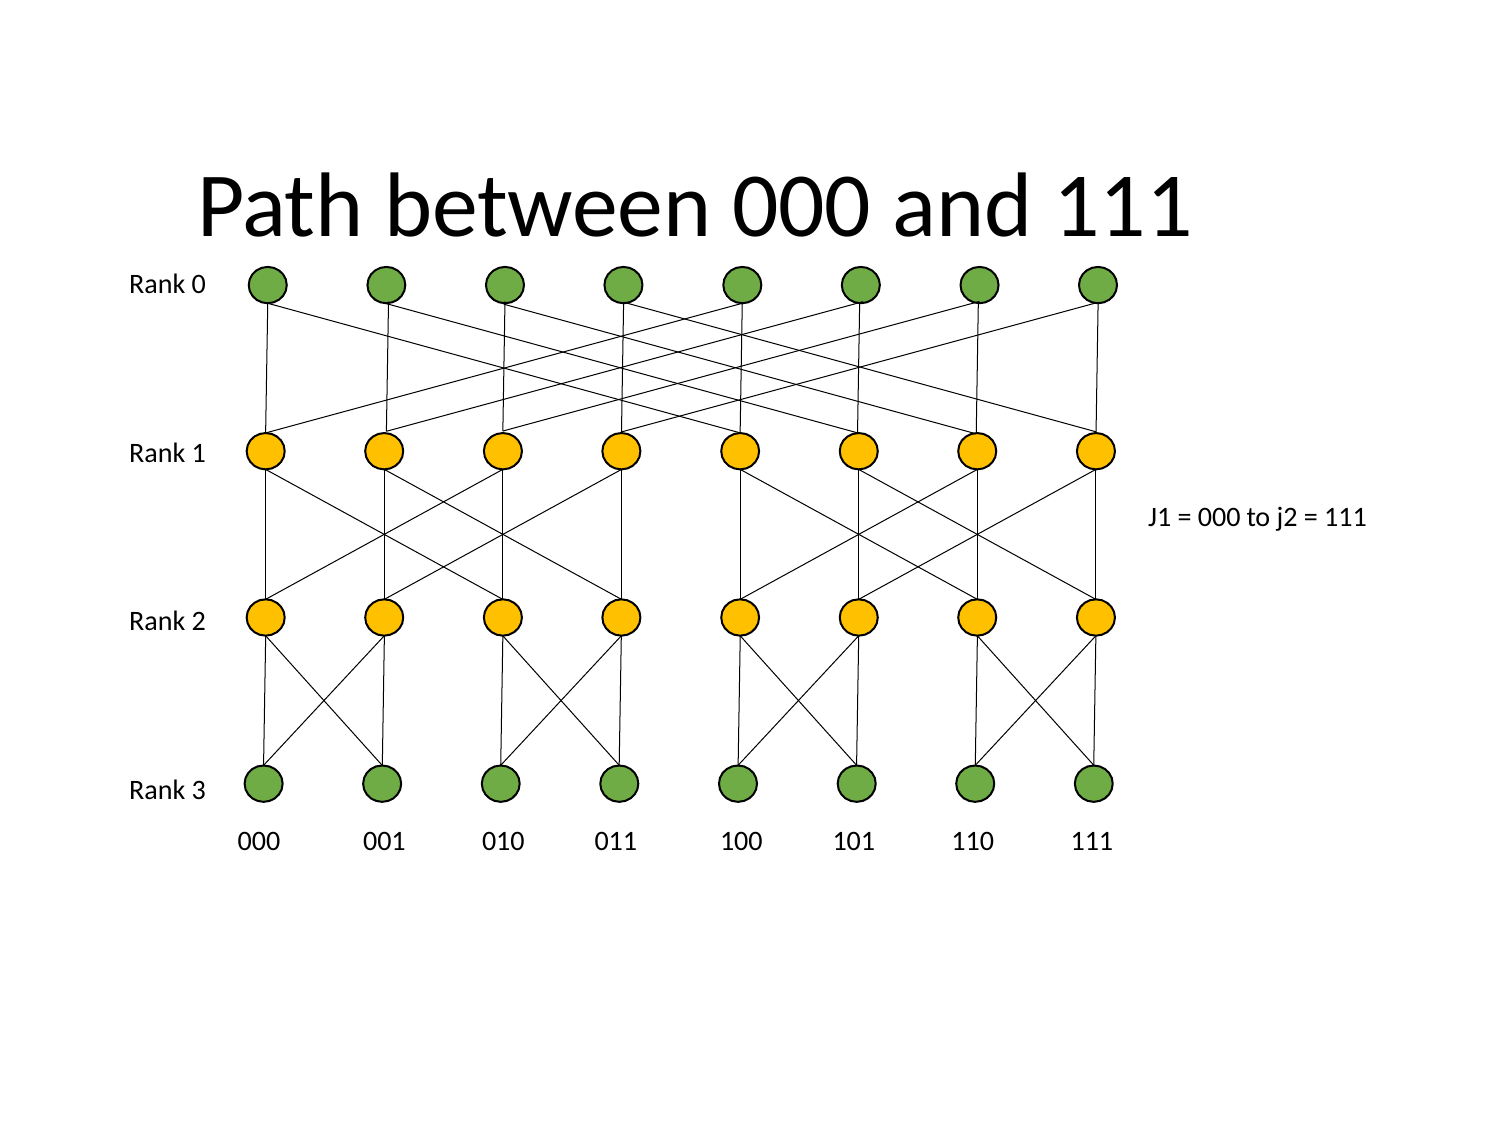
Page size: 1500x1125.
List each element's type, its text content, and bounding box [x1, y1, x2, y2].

text_box Rank 3 [127, 777, 208, 806]
text_box 000 [236, 827, 283, 856]
text_box J1 = 000 to j2 = 111 [1146, 496, 1371, 533]
text_box 010 [480, 827, 527, 856]
text_box Rank 2 [127, 601, 208, 637]
text_box 111 [1069, 827, 1115, 856]
text_box 110 [949, 827, 996, 856]
text_box 011 [593, 827, 639, 856]
text_box 101 [831, 827, 877, 856]
text_box Rank 0 [127, 263, 208, 299]
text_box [243, 265, 1119, 803]
text_box 001 [361, 827, 408, 856]
text_box Rank 1 [127, 432, 208, 468]
title Path between 000 and 111 [60, 104, 1329, 294]
text_box 100 [718, 827, 765, 856]
